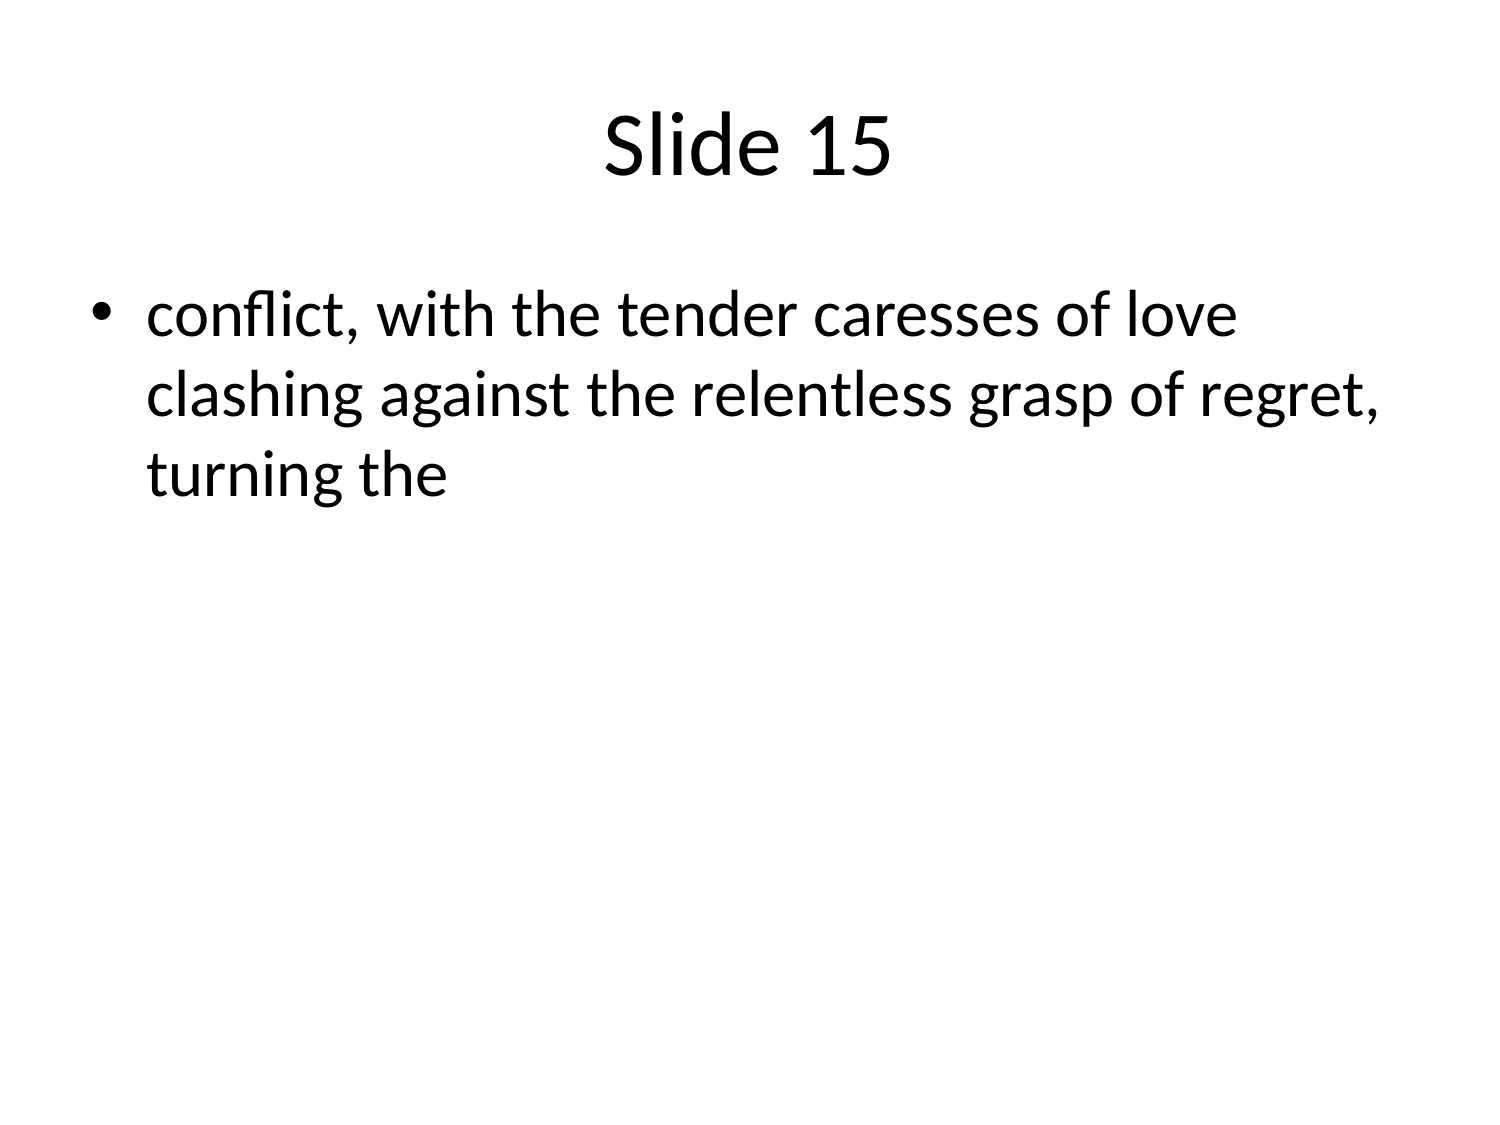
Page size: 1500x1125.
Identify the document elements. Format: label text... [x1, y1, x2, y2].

list conflict, with the tender caresses of love clashing against the relentless grasp of regret, turning the [75, 262, 1425, 1005]
title Slide 15 [75, 45, 1425, 233]
